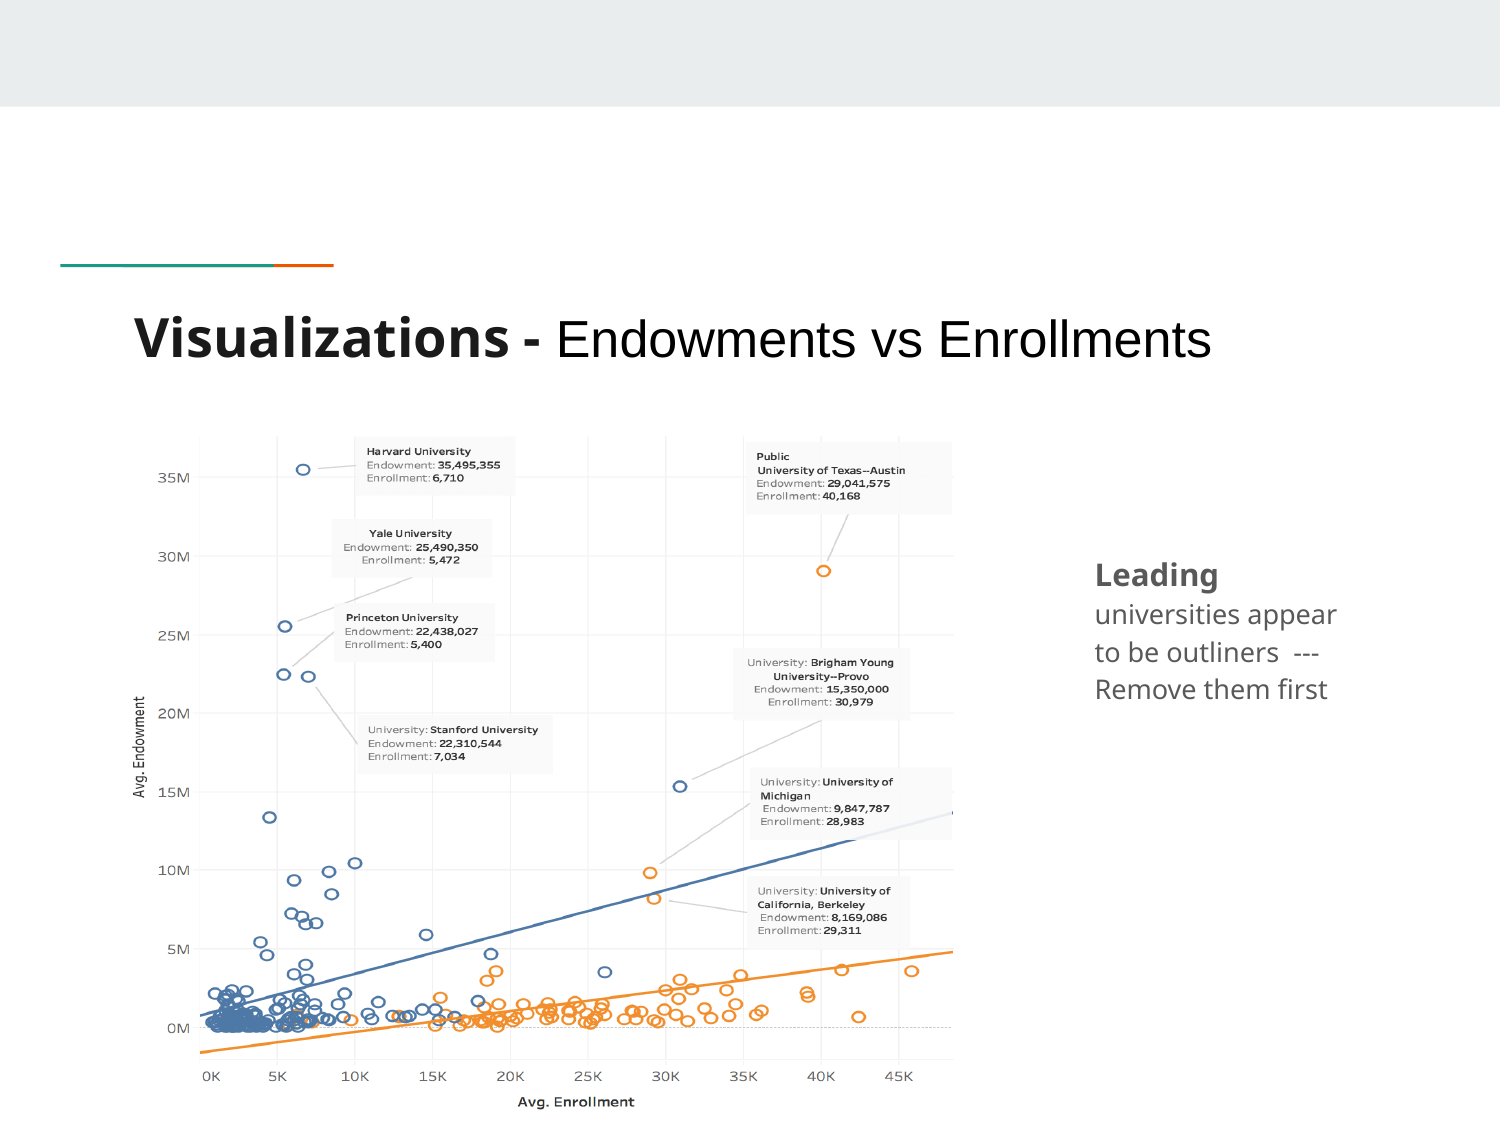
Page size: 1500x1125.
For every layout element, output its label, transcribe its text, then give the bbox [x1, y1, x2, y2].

list Leading universities appear to be outliners --- Remove them first [1079, 534, 1372, 1030]
title Visualizations - Endowments vs Enrollments [119, 288, 1381, 406]
picture [119, 431, 1002, 1117]
